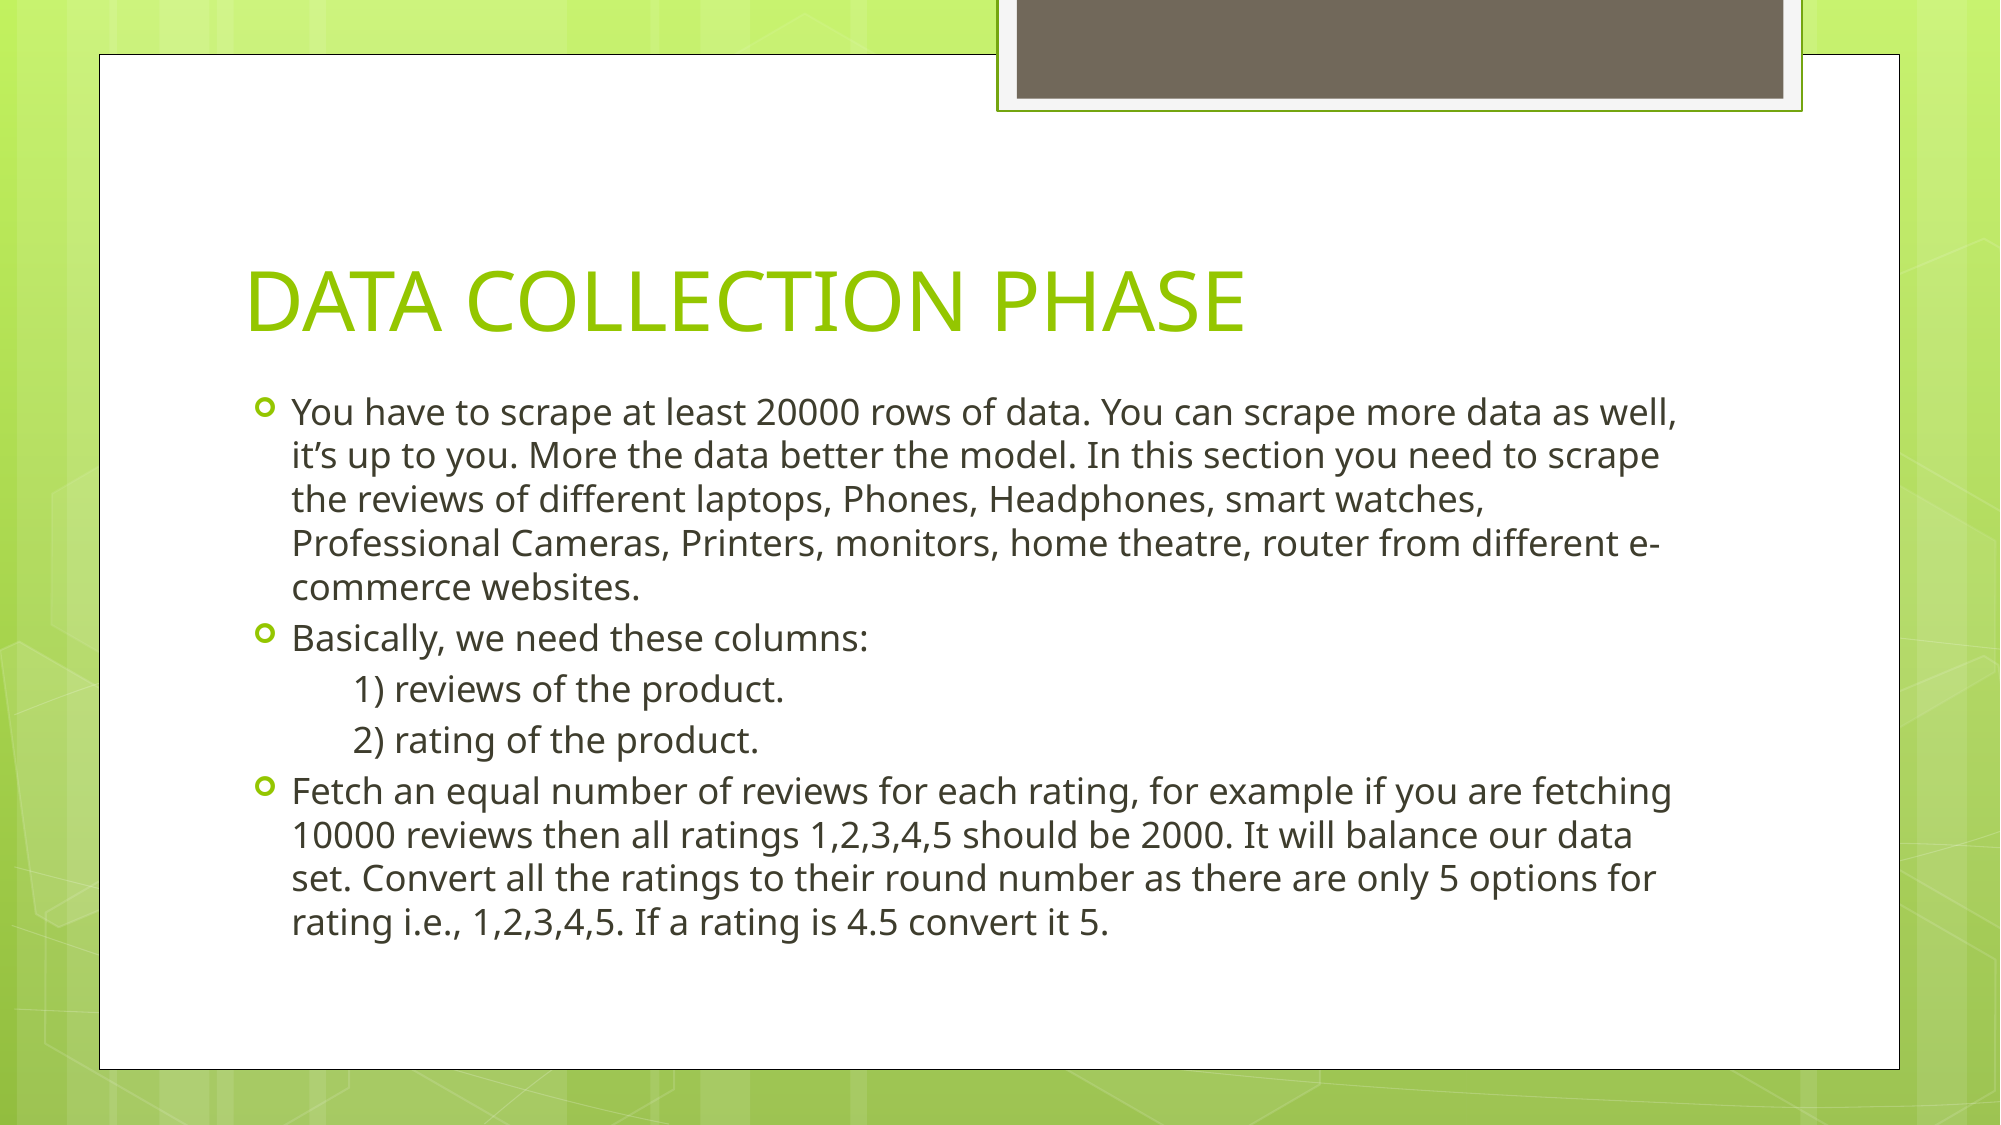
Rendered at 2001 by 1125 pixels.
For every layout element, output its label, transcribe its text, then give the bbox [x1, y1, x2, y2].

title DATA COLLECTION PHASE [228, 168, 1765, 357]
list You have to scrape at least 20000 rows of data. You can scrape more data as well, it’s up to you. More the data better the model. In this section you need to scrape the reviews of different laptops, Phones, Headphones, smart watches, Professional Cameras, Printers, monitors, home theatre, router from different e-commerce websites. Basically, we need these columns: 1) reviews of the product. 2) rating of the product. Fetch an equal number of reviews for each rating, for example if you are fetching 10000 reviews then all ratings 1,2,3,4,5 should be 2000. It will balance our data set. Convert all the ratings to their round number as there are only 5 options for rating i.e., 1,2,3,4,5. If a rating is 4.5 convert it 5. [228, 381, 1711, 957]
